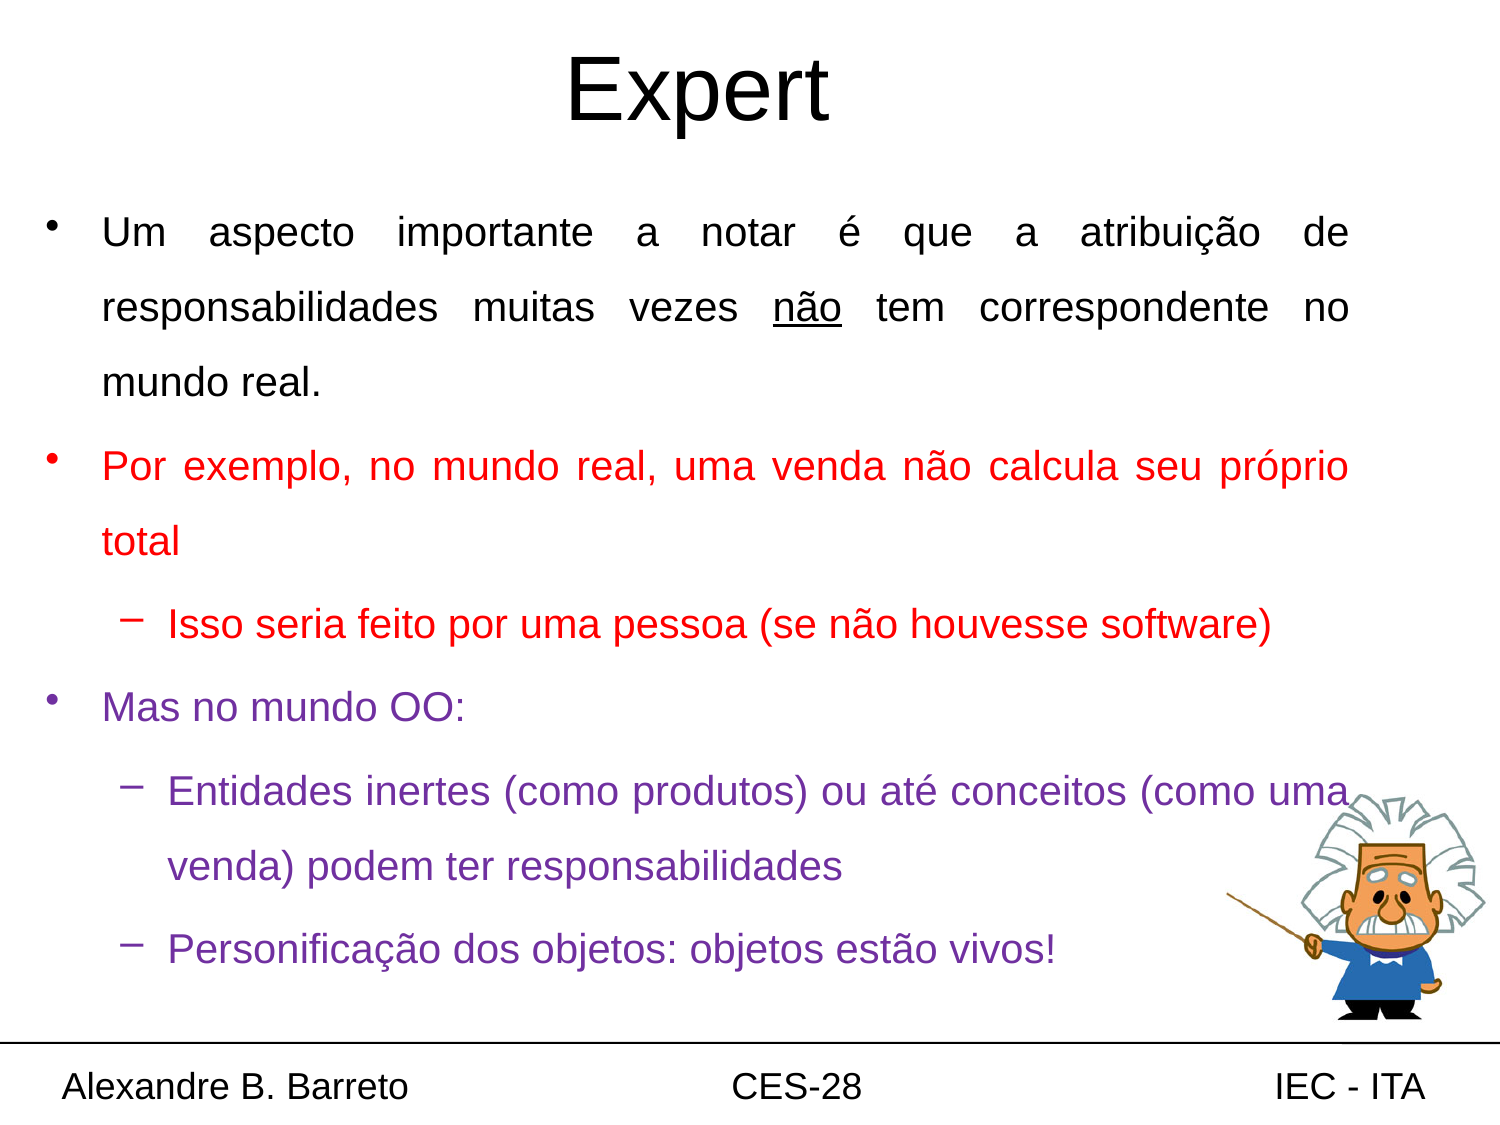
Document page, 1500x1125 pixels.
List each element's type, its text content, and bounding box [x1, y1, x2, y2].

title Expert [218, 30, 1177, 138]
picture [1217, 786, 1500, 1039]
list Um aspecto importante a notar é que a atribuição de responsabilidades muitas vezes não tem correspondente no mundo real. Por exemplo, no mundo real, uma venda não calcula seu próprio total Isso seria feito por uma pessoa (se não houvesse software) Mas no mundo OO: Entidades inertes (como produtos) ou até conceitos (como uma venda) podem ter responsabilidades Personificação dos objetos: objetos estão vivos! [30, 172, 1366, 820]
